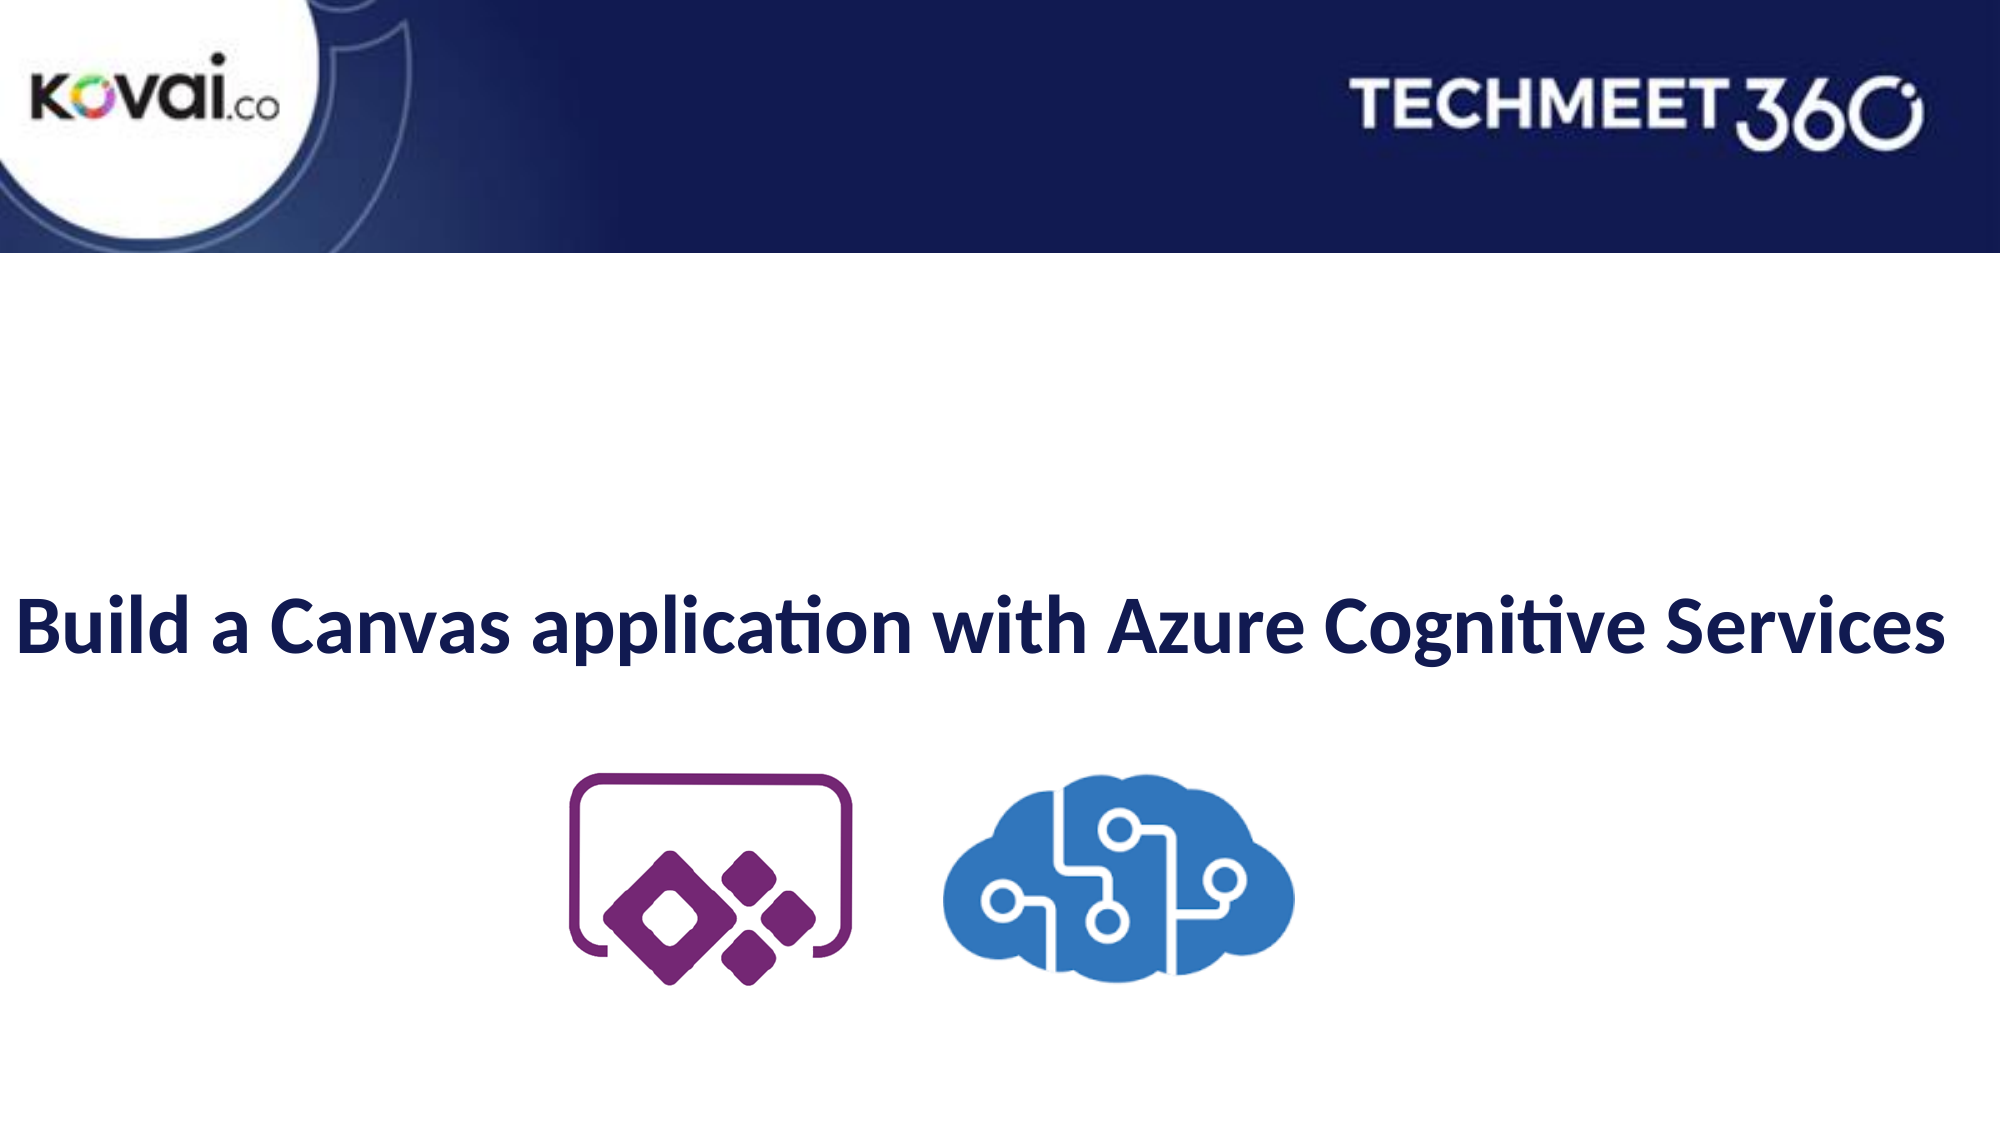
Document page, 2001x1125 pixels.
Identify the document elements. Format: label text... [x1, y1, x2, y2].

picture [558, 769, 863, 989]
picture [0, 0, 2000, 253]
text_box Build a Canvas application with Azure Cognitive Services [0, 562, 2000, 678]
picture [943, 703, 1295, 1055]
